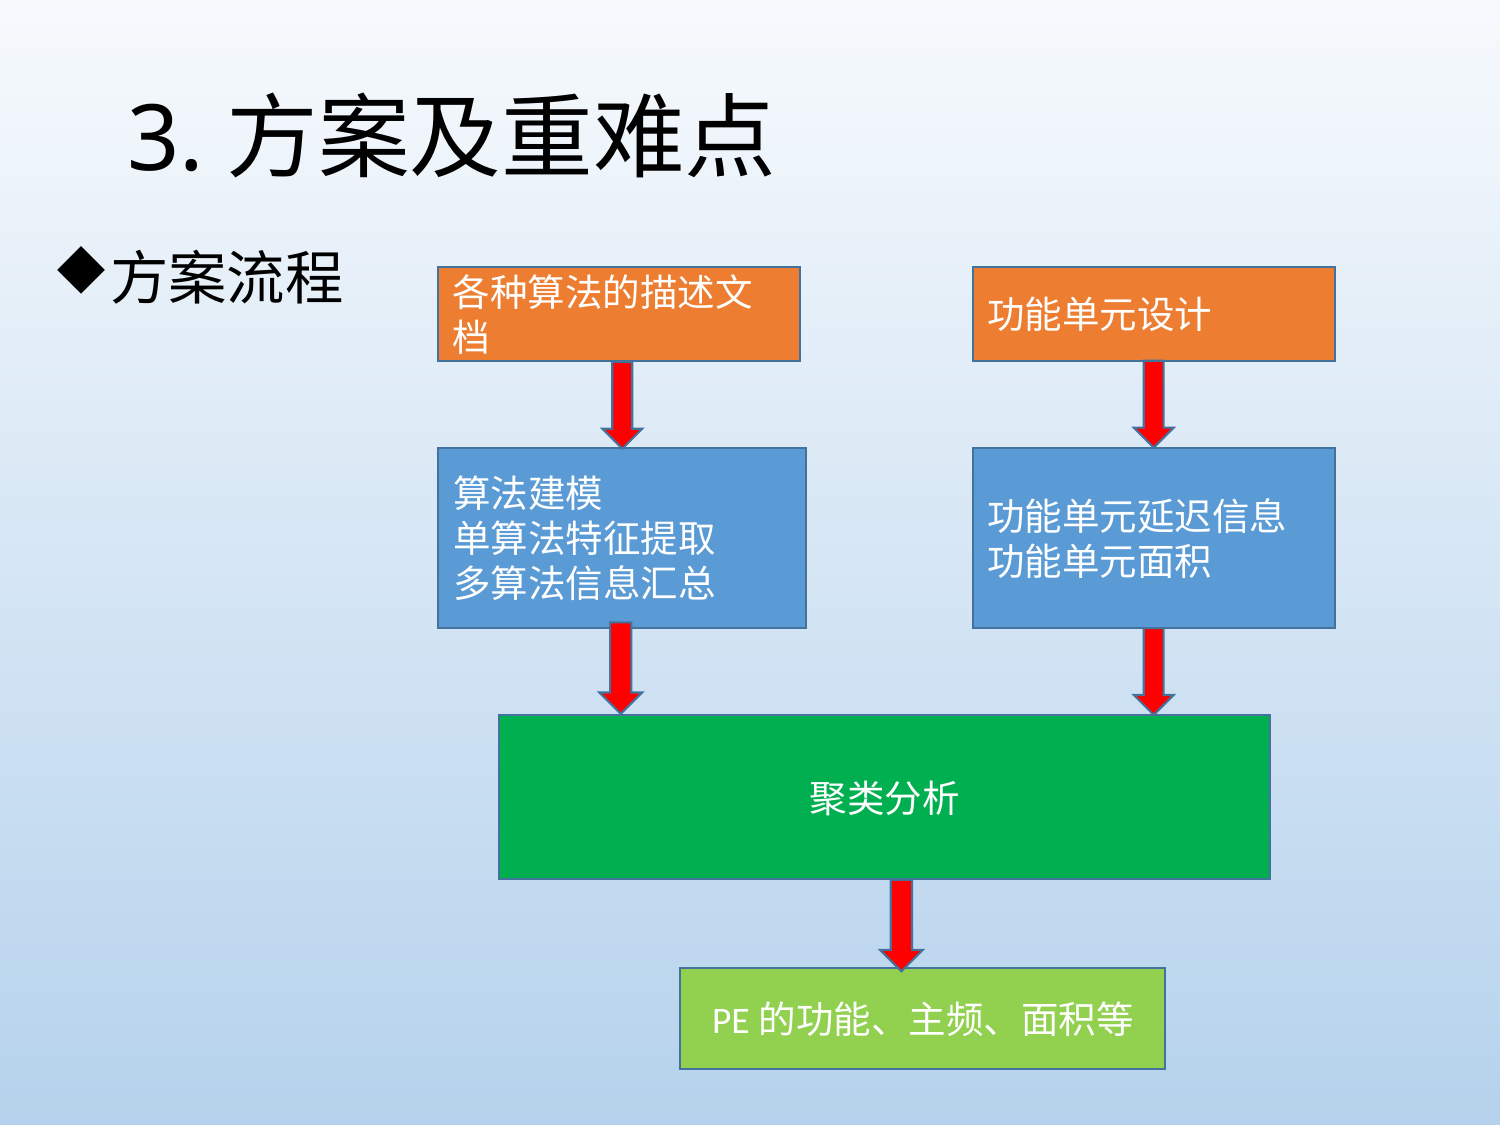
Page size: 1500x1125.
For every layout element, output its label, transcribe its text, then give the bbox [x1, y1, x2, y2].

text_box [1131, 359, 1177, 450]
list 方案流程 [37, 241, 467, 448]
text_box 算法建模 单算法特征提取 多算法信息汇总 [437, 447, 807, 629]
text_box [1131, 627, 1177, 717]
text_box 各种算法的描述文档 [467, 266, 801, 362]
text_box [596, 621, 645, 716]
text_box PE的功能、主频、面积等 [679, 967, 1166, 1070]
text_box 功能单元延迟信息 功能单元面积 [972, 447, 1336, 629]
text_box [877, 878, 926, 973]
text_box 功能单元设计 [972, 266, 1336, 362]
text_box 聚类分析 [498, 714, 1271, 880]
text_box [599, 360, 645, 451]
title 3.方案及重难点 [112, 32, 1407, 250]
